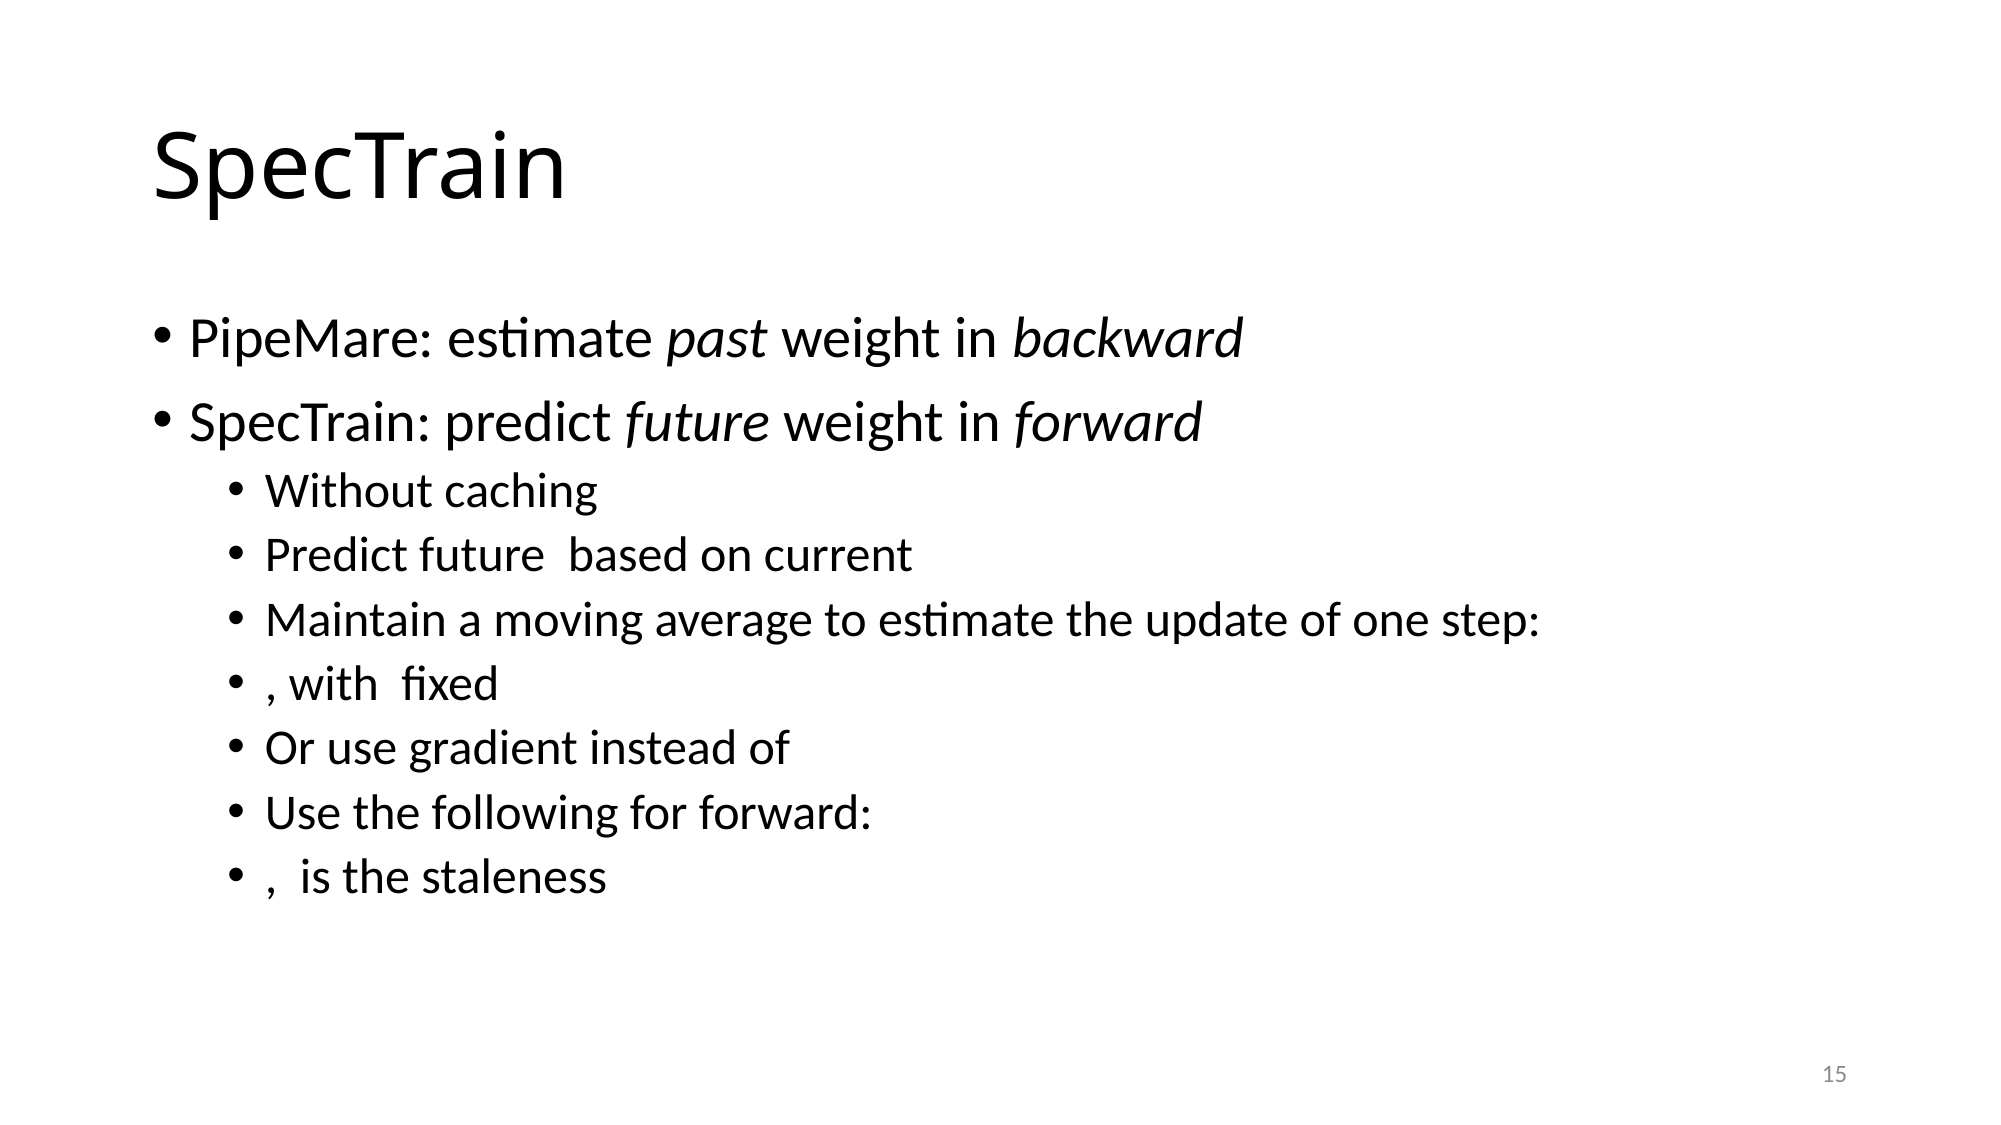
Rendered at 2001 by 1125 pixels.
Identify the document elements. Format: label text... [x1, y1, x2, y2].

slide_number 15 [1412, 1042, 1863, 1103]
title SpecTrain [137, 59, 1863, 278]
